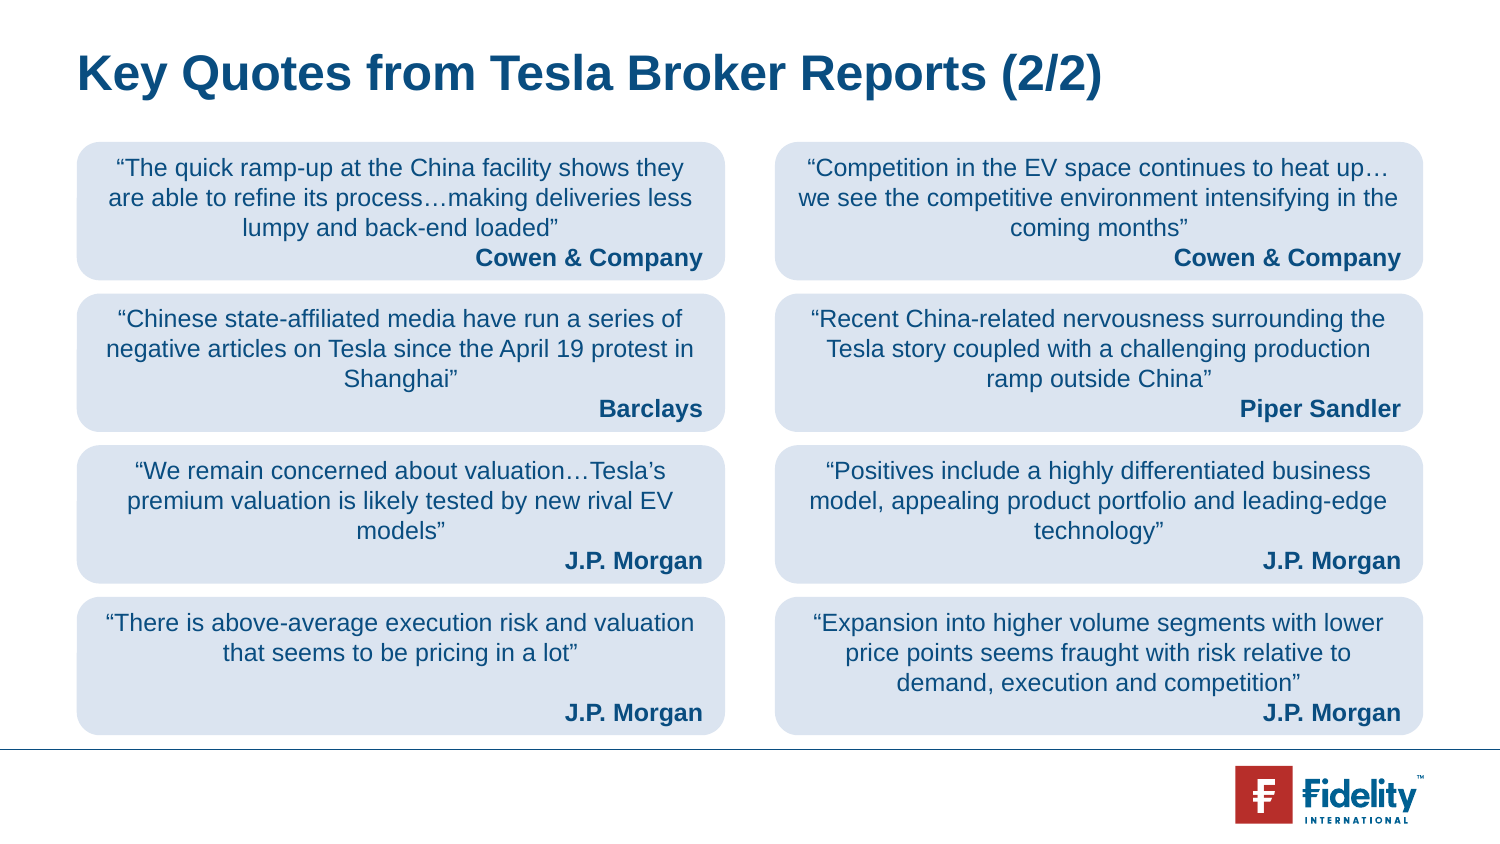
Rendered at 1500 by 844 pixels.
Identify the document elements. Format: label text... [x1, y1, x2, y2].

picture [1253, 779, 1275, 813]
text_box “There is above-average execution risk and valuation that seems to be pricing in a lot” J.P. Morgan [74, 594, 728, 738]
title Key Quotes from Tesla Broker Reports (2/2) [74, 38, 1150, 182]
text_box “Competition in the EV space continues to heat up…we see the competitive environment intensifying in the coming months” Cowen & Company [772, 139, 1426, 283]
text_box “Positives include a highly differentiated business model, appealing product portfolio and leading-edge technology” J.P. Morgan [772, 443, 1426, 586]
text_box “Chinese state-affiliated media have run a series of negative articles on Tesla since the April 19 protest in Shanghai” Barclays [74, 291, 728, 435]
text_box “The quick ramp-up at the China facility shows they are able to refine its process…making deliveries less lumpy and back-end loaded” Cowen & Company [74, 139, 728, 283]
text_box “Recent China-related nervousness surrounding the Tesla story coupled with a challenging production ramp outside China” Piper Sandler [772, 291, 1426, 435]
text_box “Expansion into higher volume segments with lower price points seems fraught with risk relative to demand, execution and competition” J.P. Morgan [772, 594, 1426, 738]
text_box “We remain concerned about valuation…Tesla’s premium valuation is likely tested by new rival EV models” J.P. Morgan [74, 443, 728, 586]
